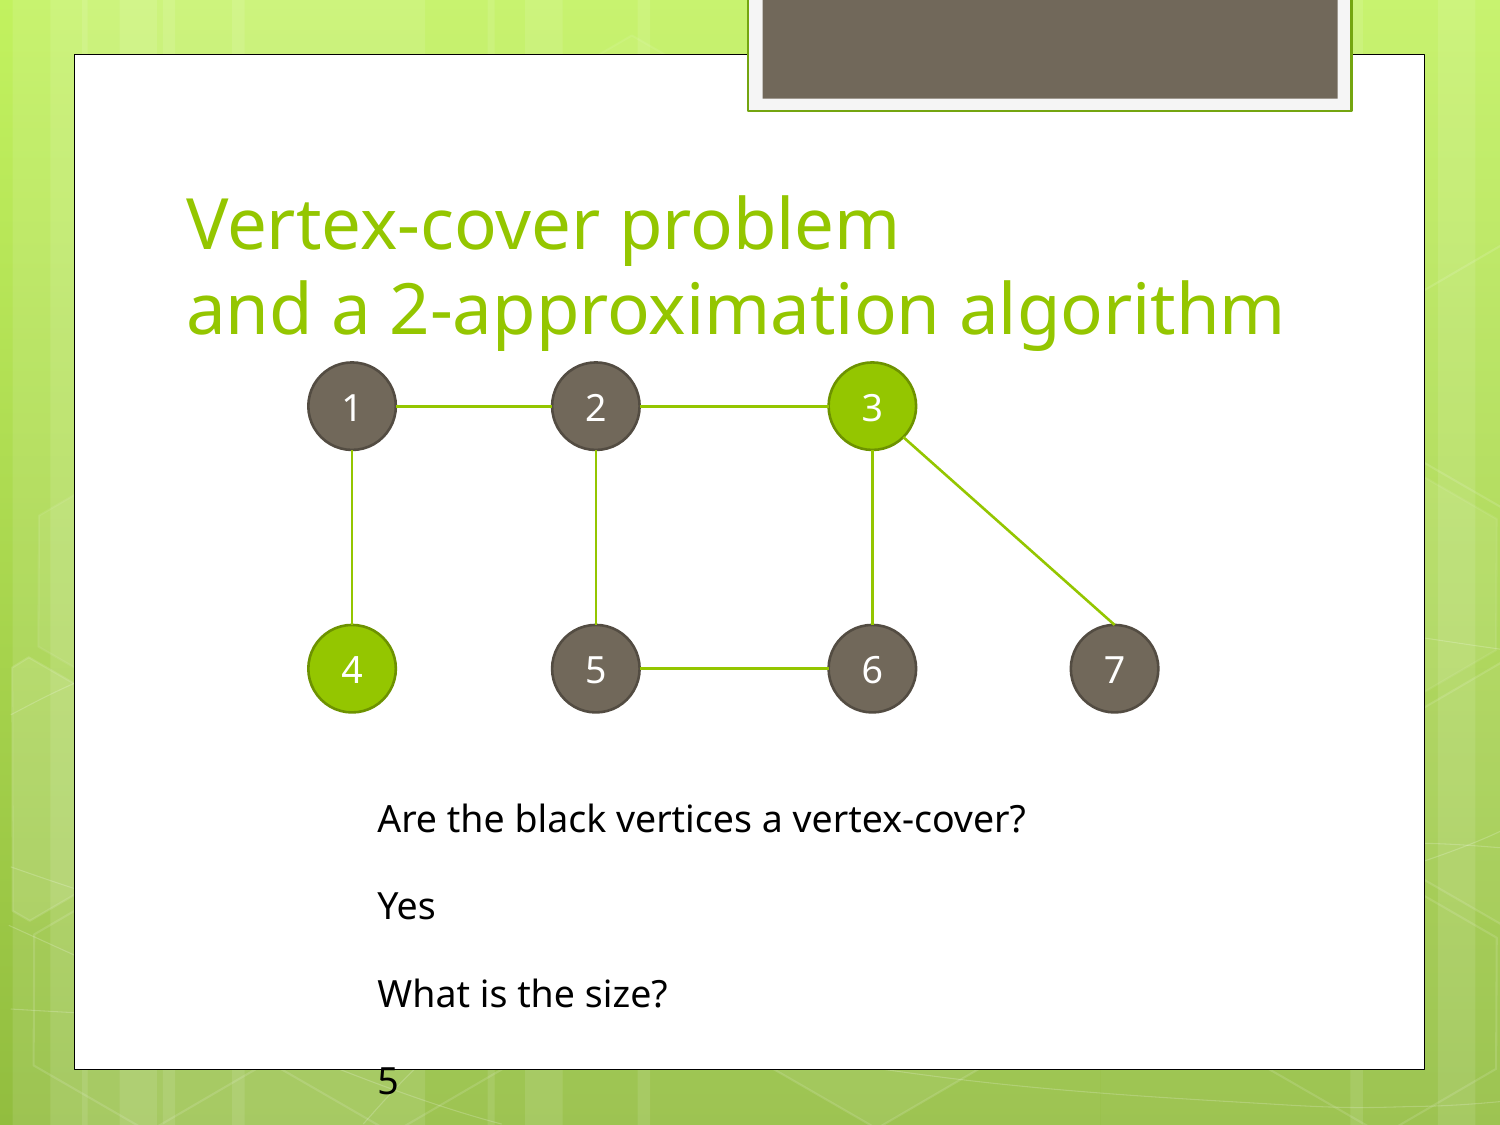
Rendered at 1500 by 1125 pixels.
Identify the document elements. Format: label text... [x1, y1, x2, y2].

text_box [903, 436, 1115, 626]
text_box 4 [307, 623, 398, 714]
text_box 5 [550, 623, 641, 714]
text_box 6 [827, 623, 918, 714]
text_box Yes [362, 874, 988, 935]
text_box 5 [362, 1049, 1225, 1110]
title Vertex-cover problem and a 2-approximation algorithm [171, 168, 1324, 357]
text_box 1 [307, 361, 398, 452]
text_box 3 [827, 361, 918, 452]
text_box Are the black vertices a vertex-cover? [362, 787, 1159, 848]
text_box What is the size? [362, 962, 1225, 1023]
text_box 2 [550, 361, 641, 452]
text_box 7 [1069, 623, 1160, 714]
